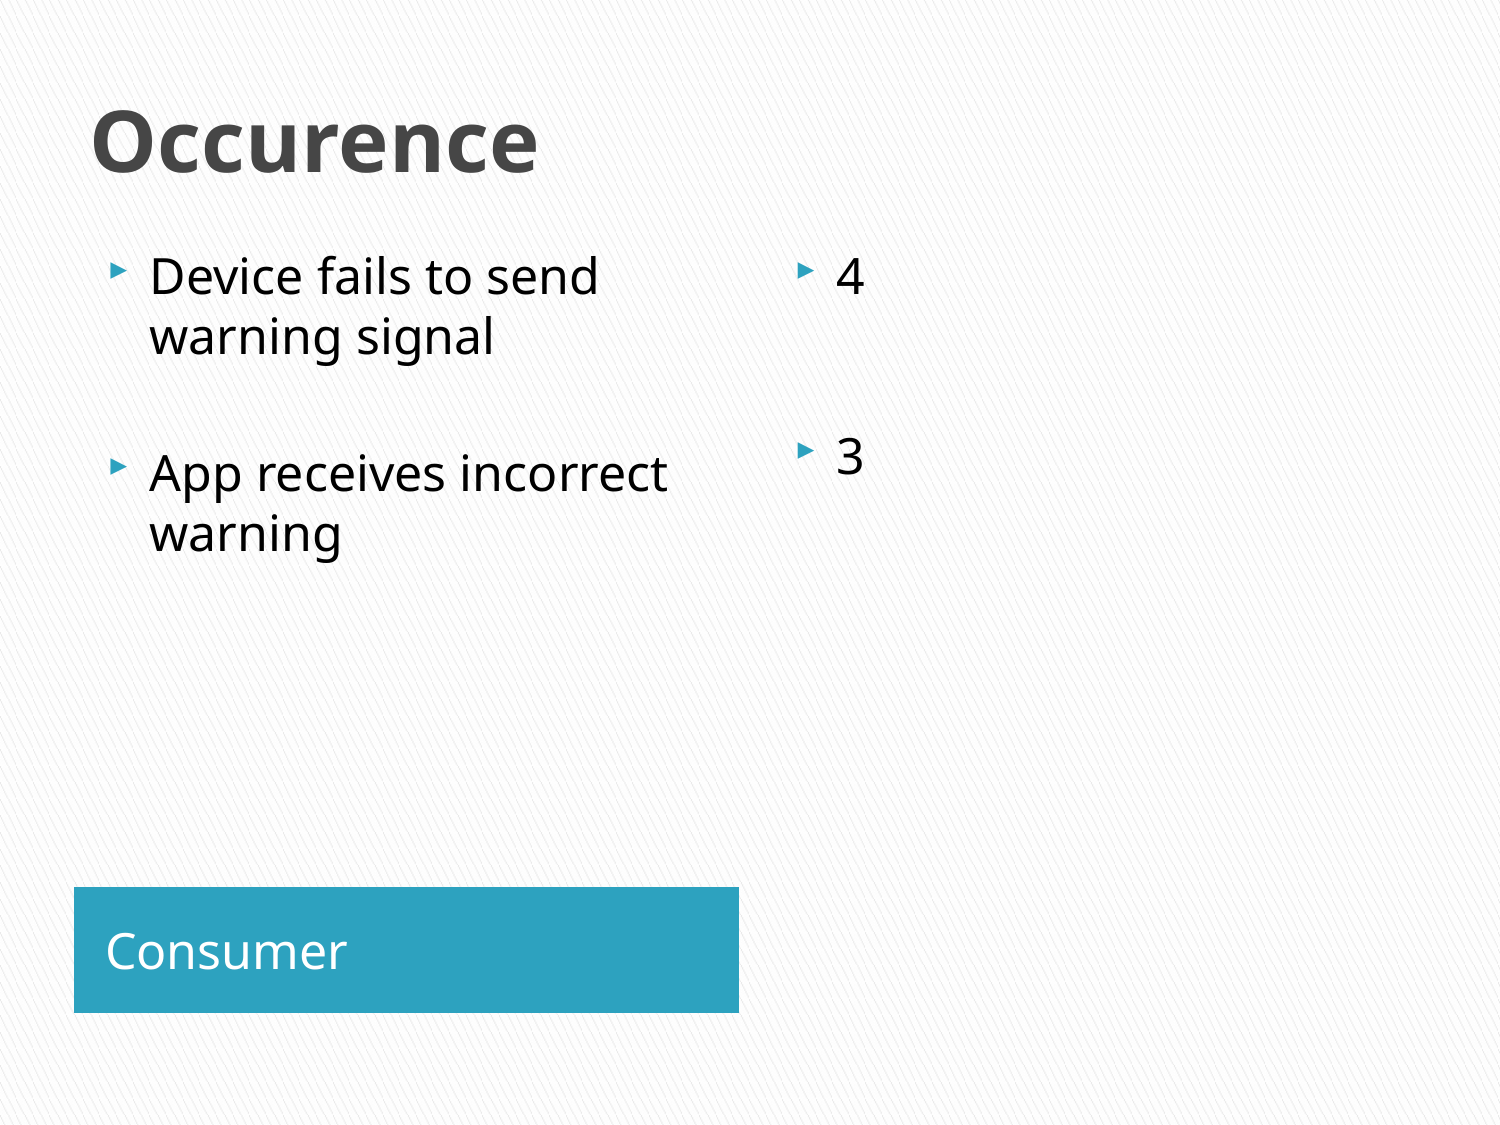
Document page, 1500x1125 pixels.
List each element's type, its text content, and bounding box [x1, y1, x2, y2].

list 4 3 [761, 236, 1425, 884]
title Occurence [75, 44, 1425, 233]
list Device fails to send warning signal App receives incorrect warning [75, 236, 738, 884]
list Consumer [74, 887, 739, 1013]
